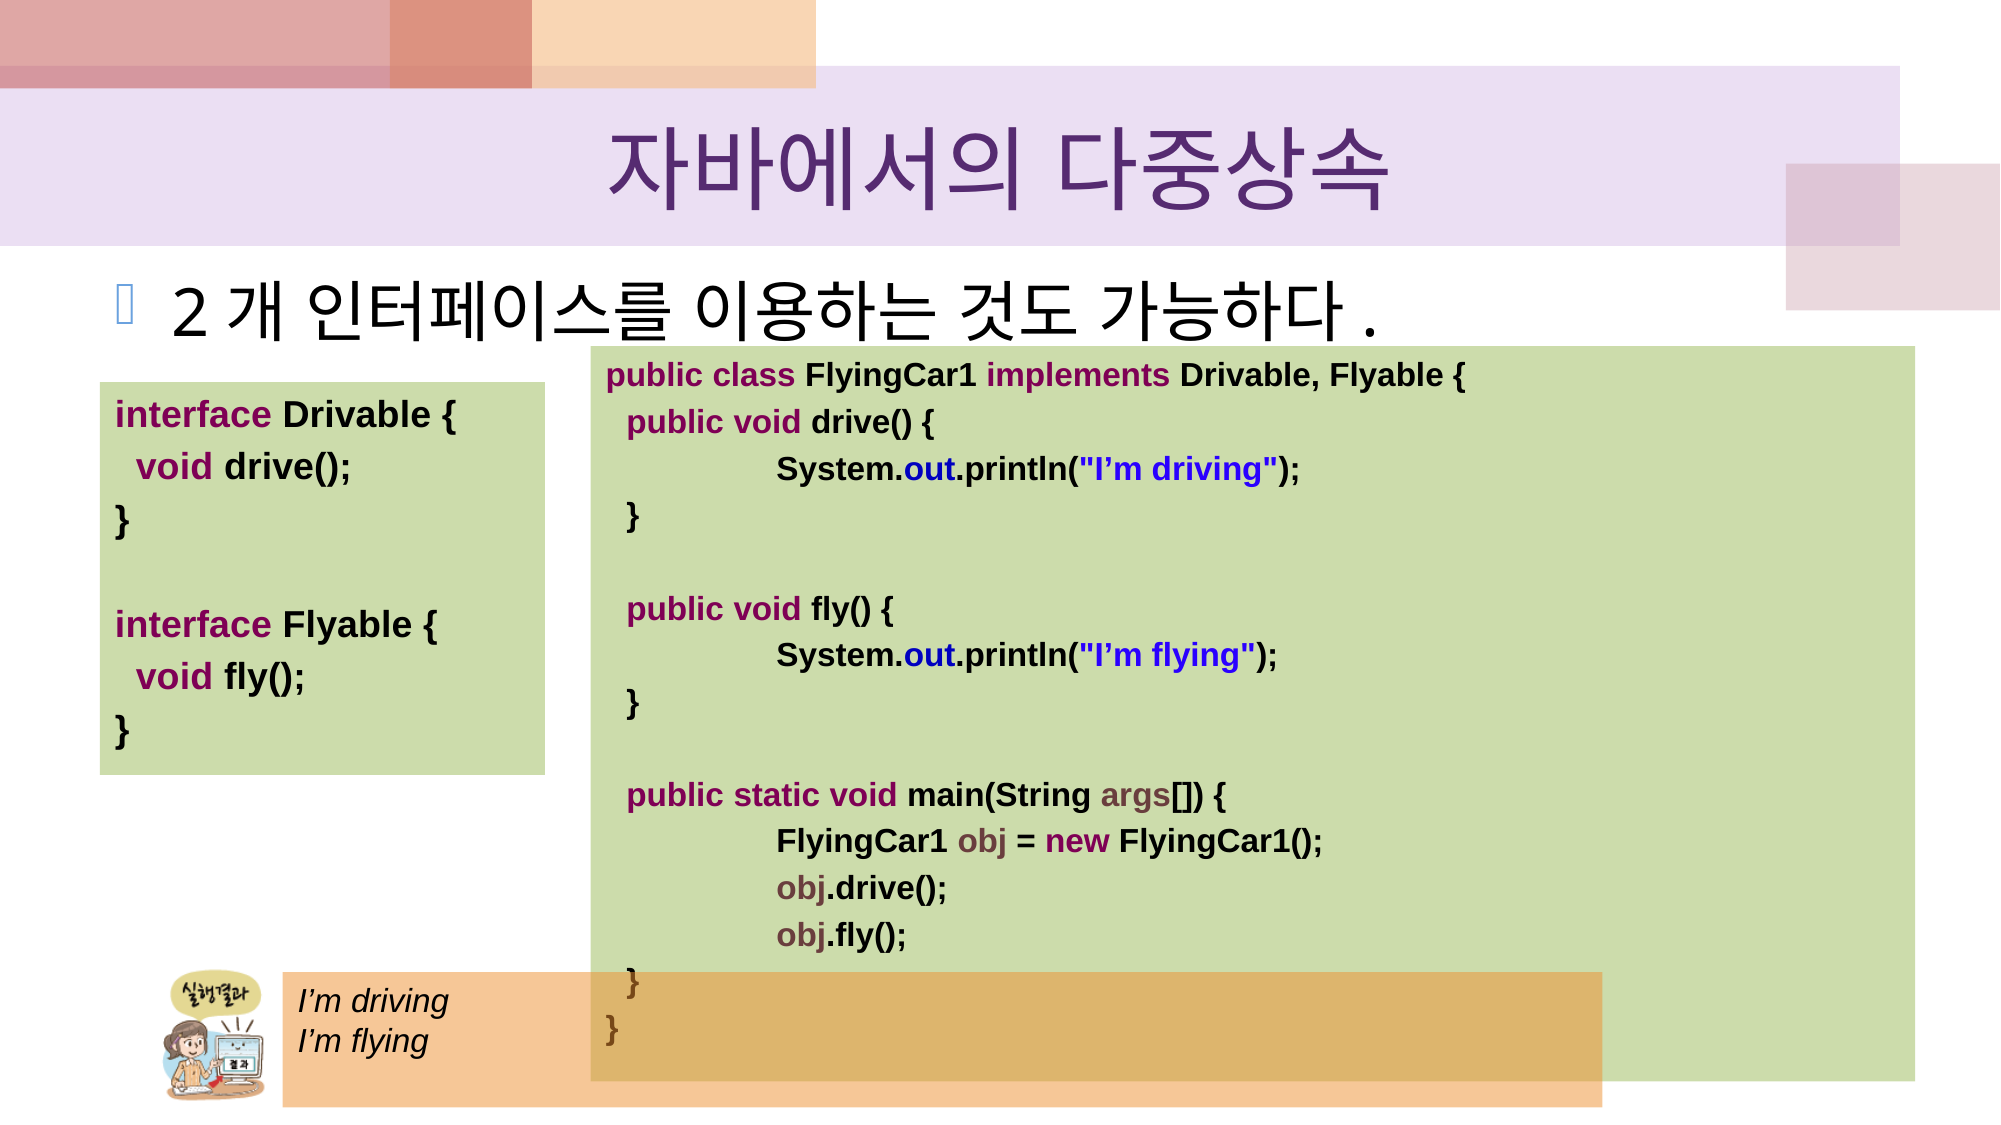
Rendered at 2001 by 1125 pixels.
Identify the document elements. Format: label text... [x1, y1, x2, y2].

text_box interface Drivable { void drive(); } interface Flyable { void fly(); } [99, 382, 545, 775]
list 2개 인터페이스를 이용하는 것도 가능하다. [99, 262, 1900, 1005]
text_box public class FlyingCar1 implements Drivable, Flyable { public void drive() { System.out.println("I’m driving"); } public void fly() { System.out.println("I’m flying"); } public static void main(String args[]) { FlyingCar1 obj = new FlyingCar1(); obj.drive(); obj.fly(); } } [590, 346, 1916, 1082]
text_box I’m driving I’m flying [282, 972, 1603, 1108]
picture [155, 966, 268, 1104]
title 자바에서의 다중상속 [99, 88, 1900, 246]
